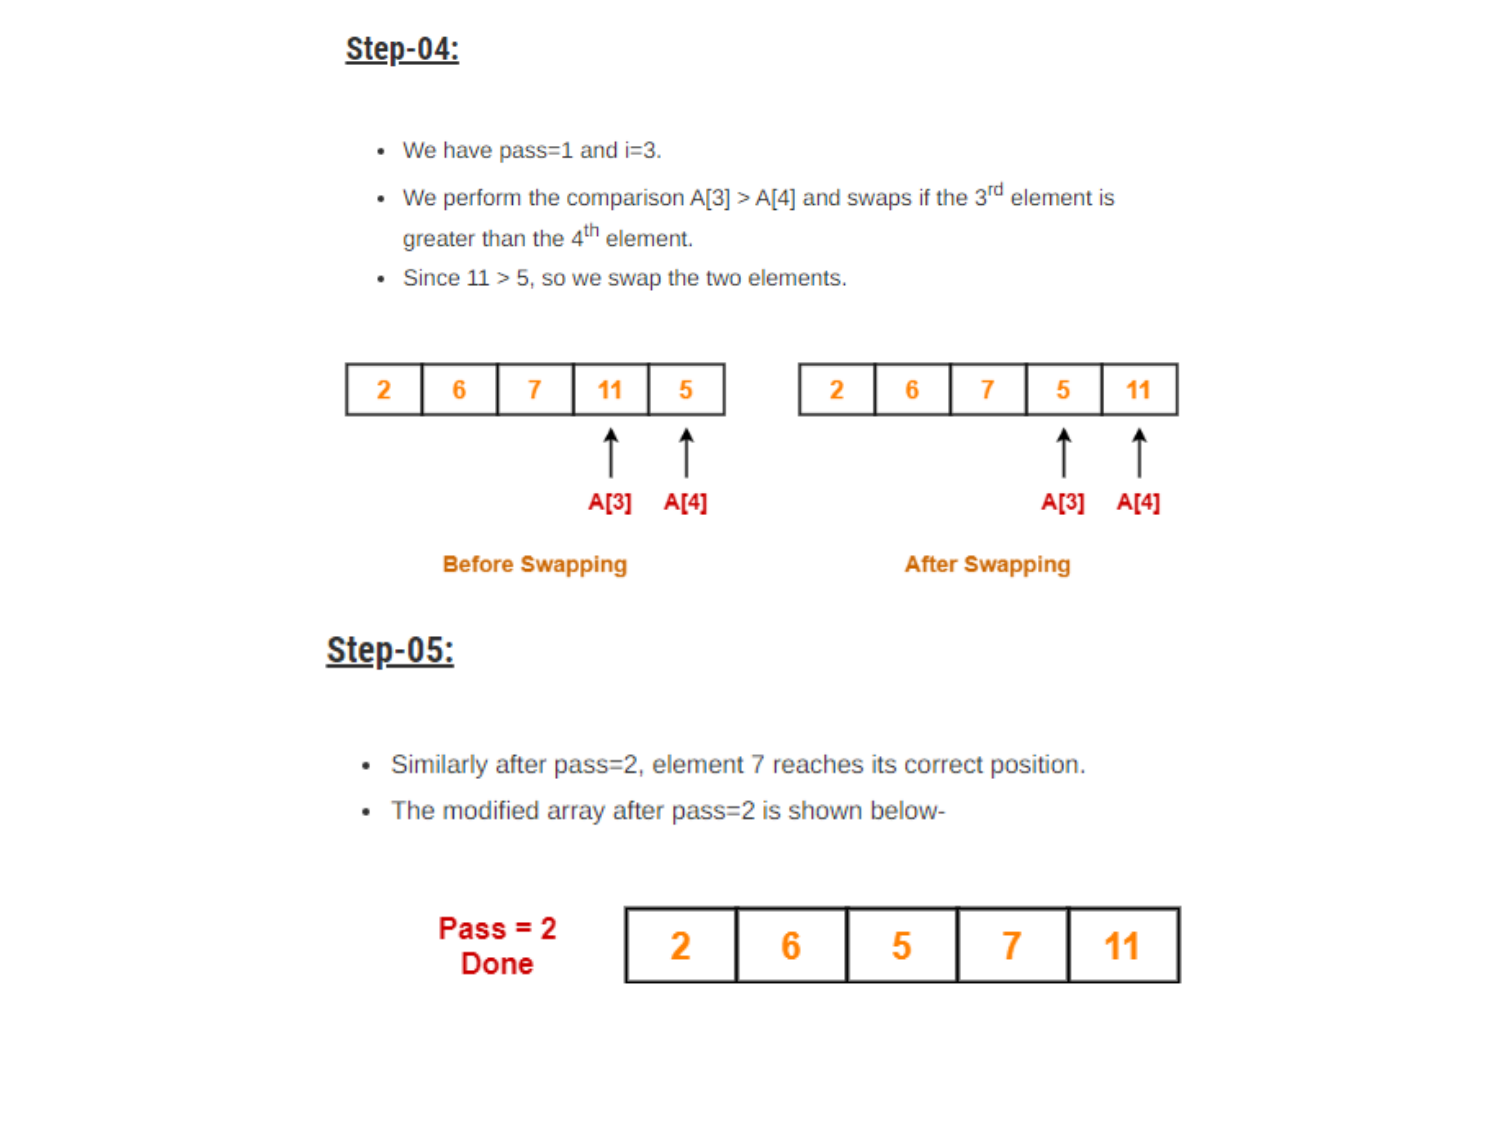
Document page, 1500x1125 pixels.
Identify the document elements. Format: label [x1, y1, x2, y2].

picture [337, 24, 1194, 601]
picture [324, 624, 1239, 1017]
